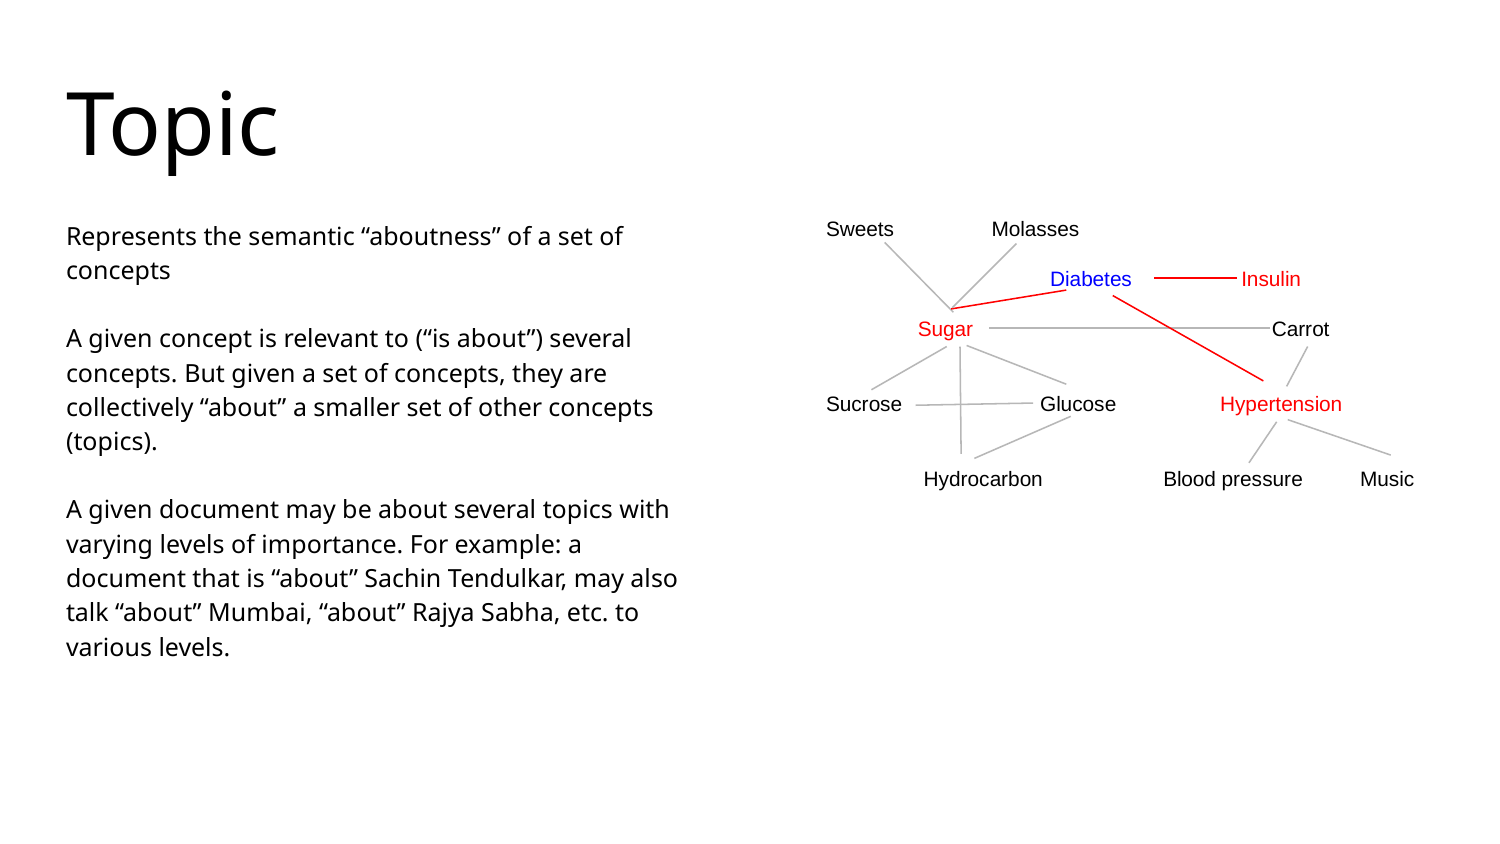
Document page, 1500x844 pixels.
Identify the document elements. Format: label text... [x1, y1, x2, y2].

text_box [871, 346, 947, 390]
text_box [1248, 421, 1277, 464]
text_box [966, 345, 1067, 385]
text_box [1286, 346, 1308, 387]
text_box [1112, 295, 1264, 382]
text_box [974, 416, 1071, 459]
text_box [966, 402, 1034, 406]
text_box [951, 243, 1017, 309]
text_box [884, 242, 950, 313]
title Topic [51, 51, 1449, 189]
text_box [1021, 289, 1067, 310]
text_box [915, 402, 954, 406]
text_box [1287, 419, 1391, 456]
list Represents the semantic “aboutness” of a set of concepts A given concept is relevant to (“is about”) several concepts. But given a set of concepts, they are collectively “about” a smaller set of other concepts (topics). A given document may be about several topics with varying levels of importance. For example: a document that is “about” Sachin Tendulkar, may also talk “about” Mumbai, “about” Rajya Sabha, etc. to various levels. [51, 200, 708, 752]
text_box Sweets Molasses Diabetes Insulin Sugar Carrot Sucrose Glucose Hypertension Hydrocarbon Blood pressure Music [811, 200, 1449, 276]
